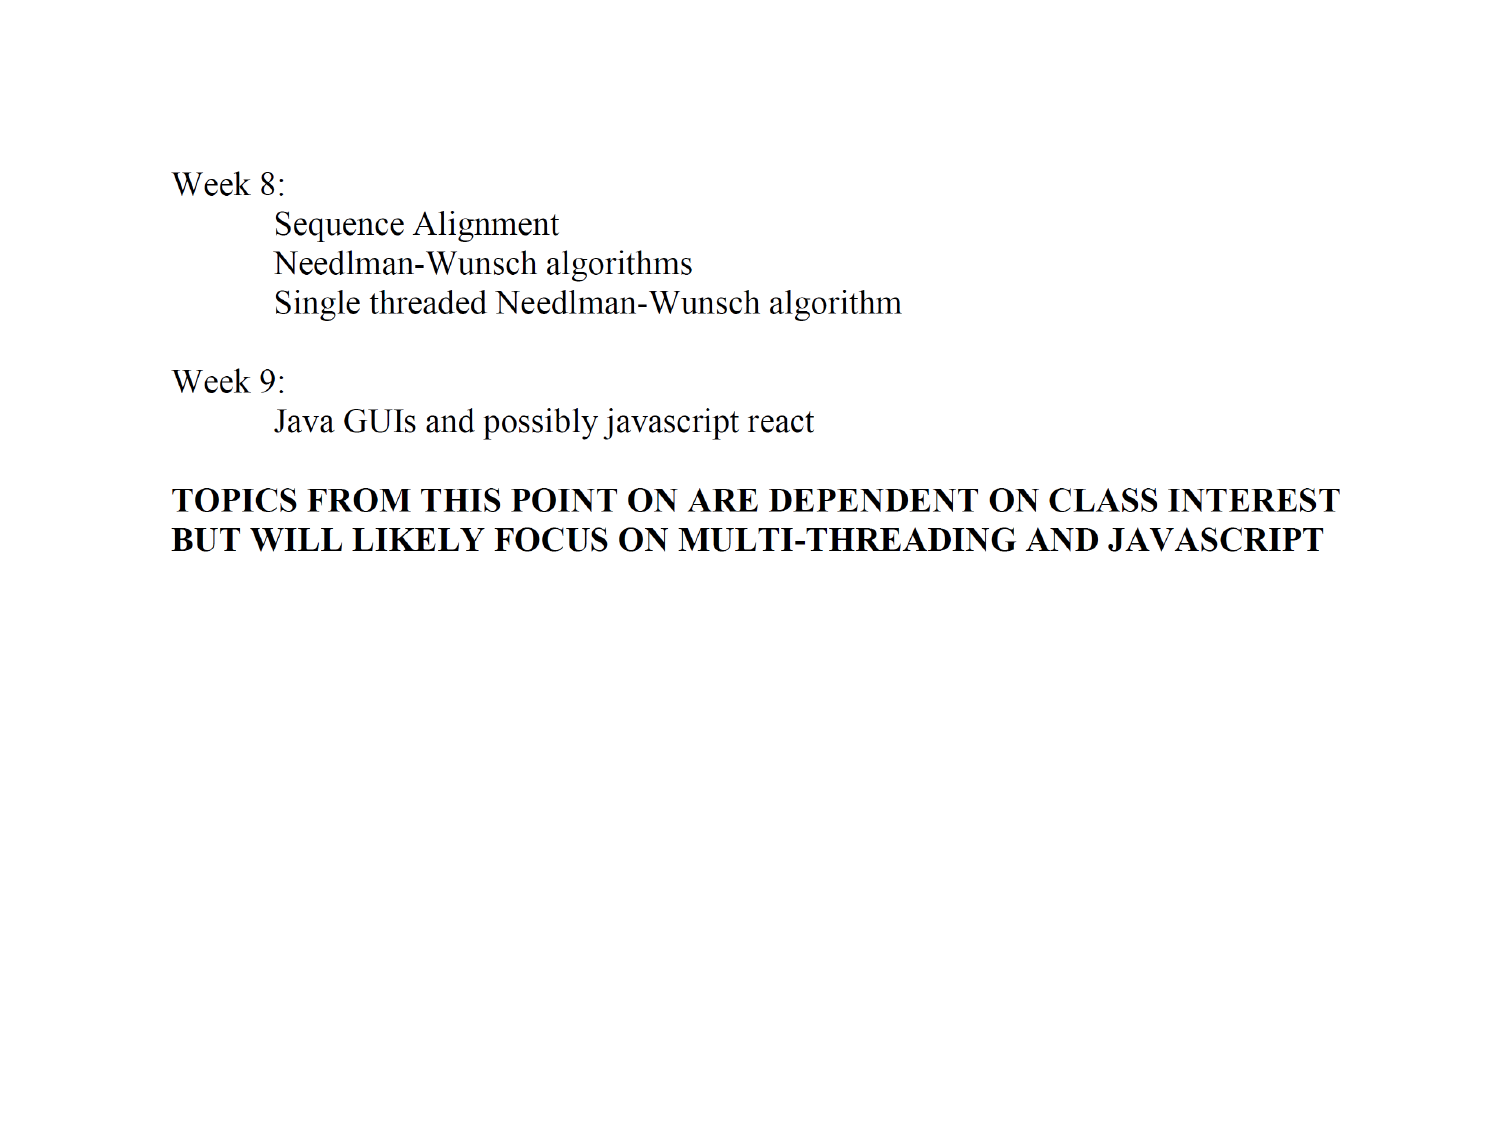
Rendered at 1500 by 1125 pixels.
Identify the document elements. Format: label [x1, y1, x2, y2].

picture [124, 137, 1451, 584]
